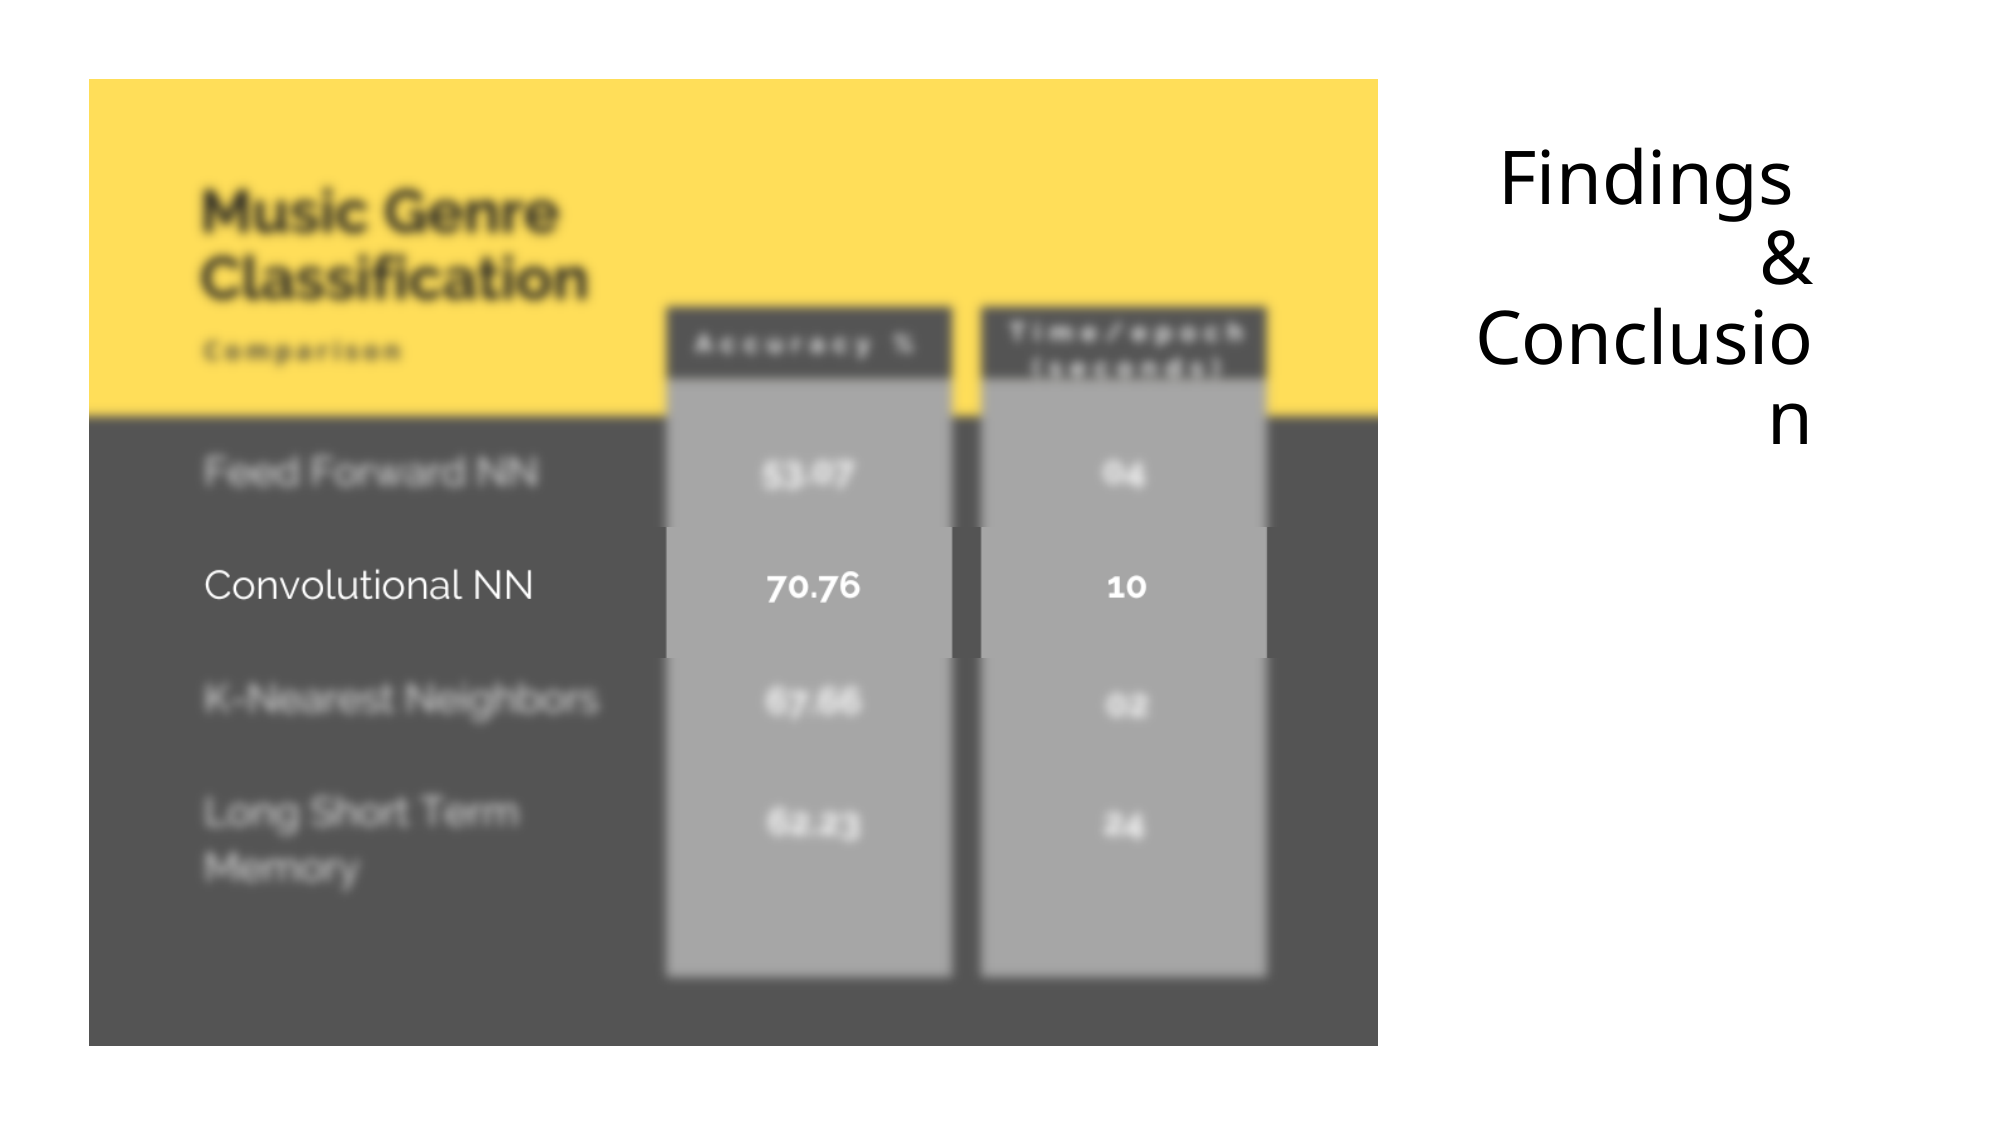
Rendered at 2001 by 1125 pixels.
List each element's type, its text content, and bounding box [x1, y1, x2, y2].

picture [89, 527, 1378, 658]
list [89, 658, 1378, 1046]
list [89, 79, 1378, 527]
title Findings & Conclusion [1422, 131, 1829, 470]
